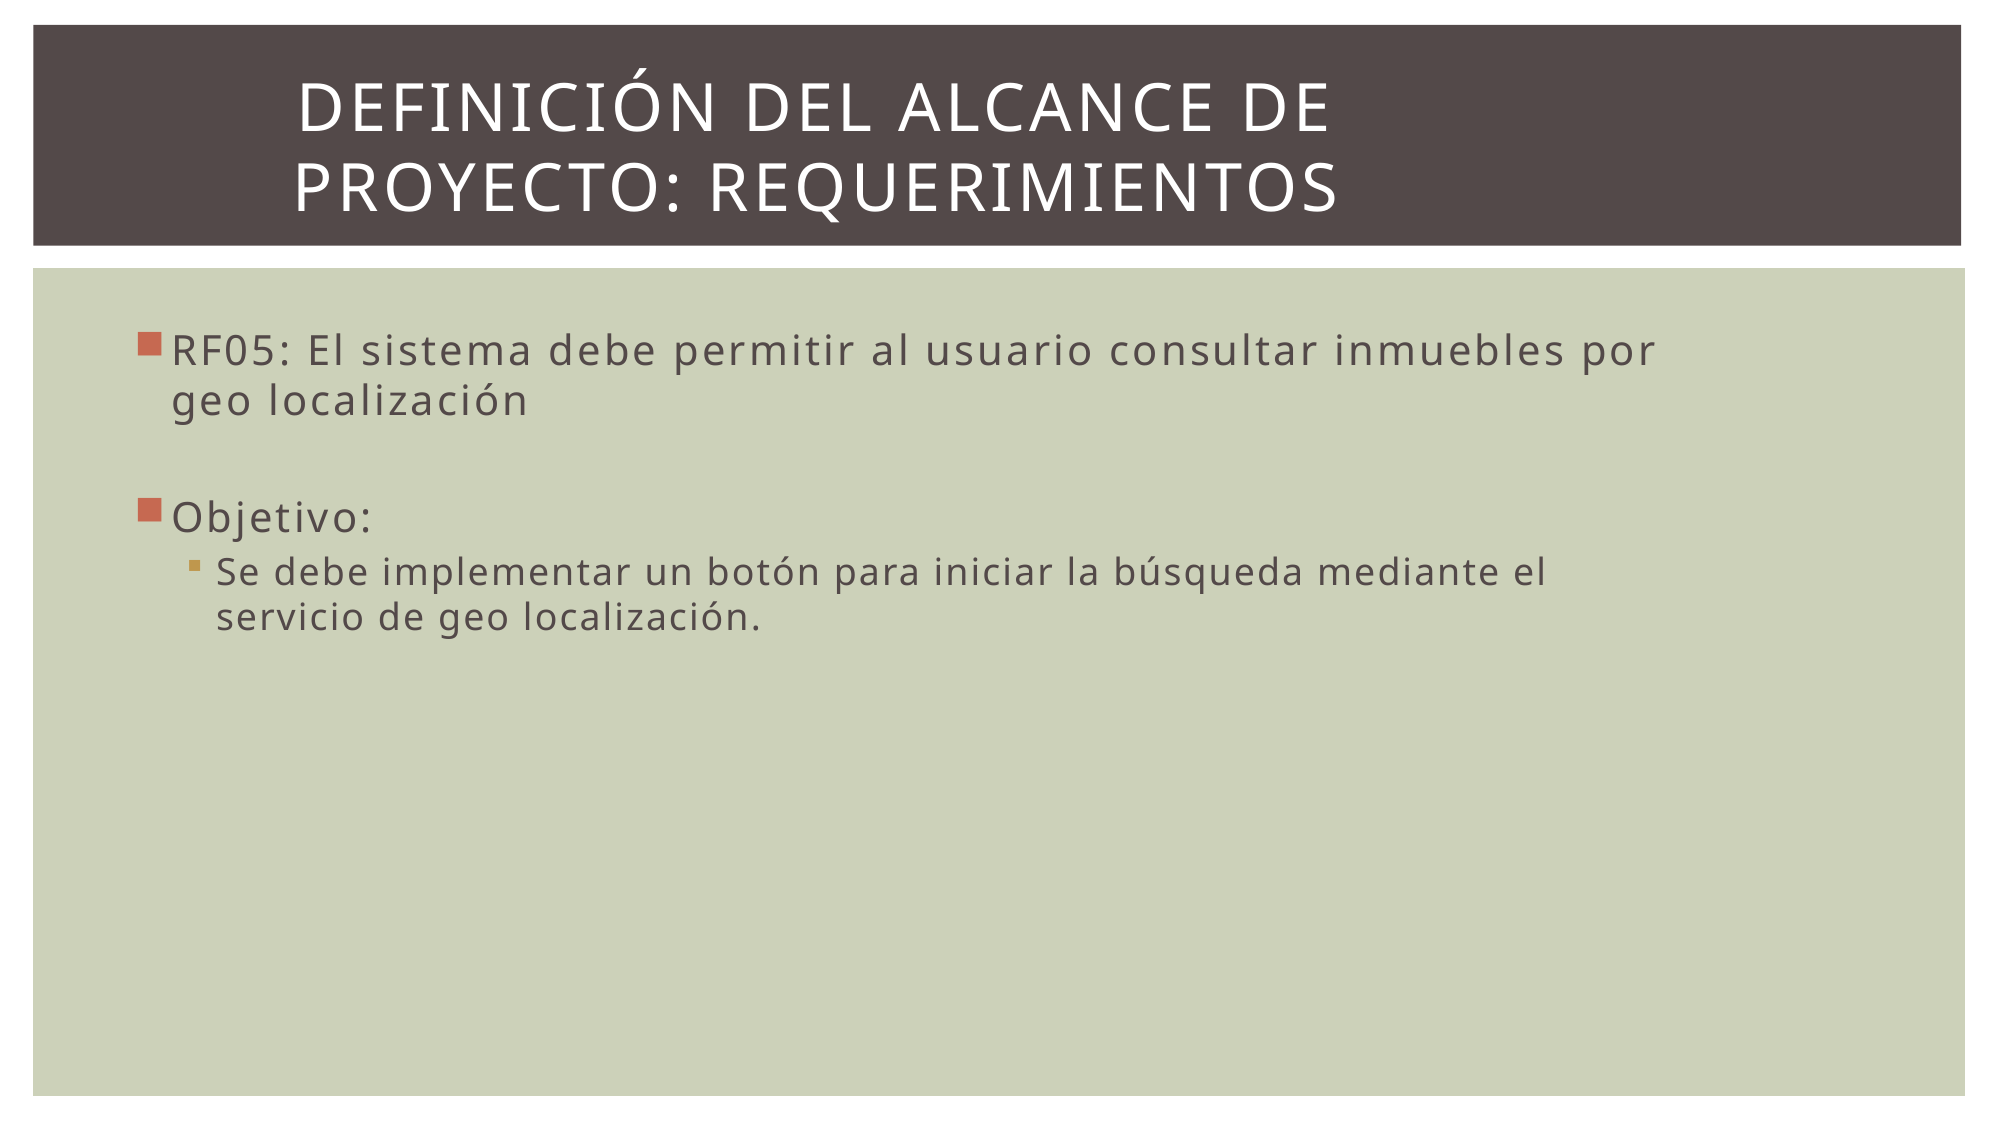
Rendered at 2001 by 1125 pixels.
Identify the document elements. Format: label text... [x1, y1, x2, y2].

title Definición del Alcance de Proyecto: Requerimientos [111, 46, 1522, 244]
list RF05: El sistema debe permitir al usuario consultar inmuebles por geo localización Objetivo: Se debe implementar un botón para iniciar la búsqueda mediante el servicio de geo localización. [111, 316, 1688, 991]
